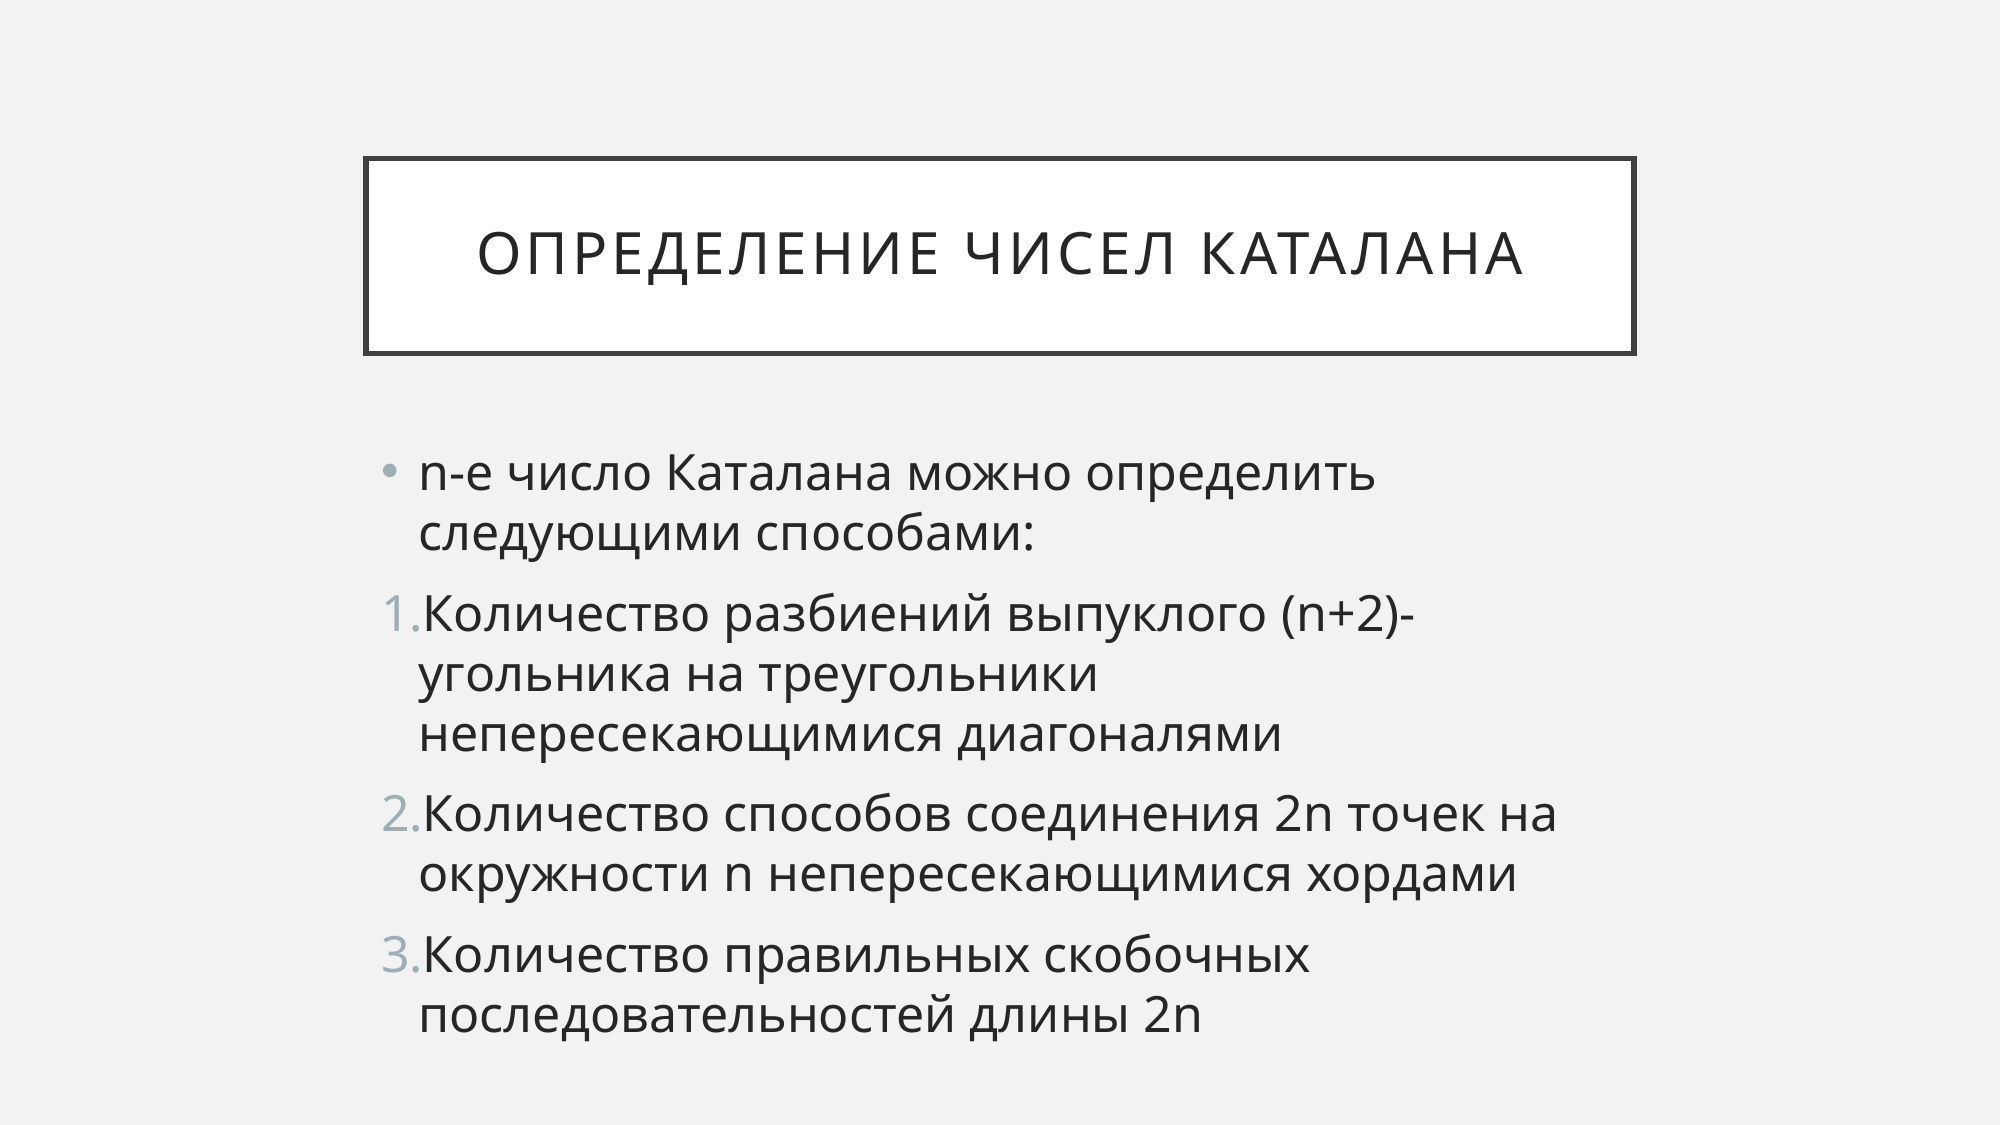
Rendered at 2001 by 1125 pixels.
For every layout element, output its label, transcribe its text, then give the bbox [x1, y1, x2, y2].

list n-е число Каталана можно определить следующими способами: Количество разбиений выпуклого (n+2)-угольника на треугольники непересекающимися диагоналями Количество способов соединения 2n точек на окружности n непересекающимися хордами Количество правильных скобочных последовательностей длины 2n [366, 432, 1634, 868]
title Определение чисел каталана [363, 156, 1637, 356]
